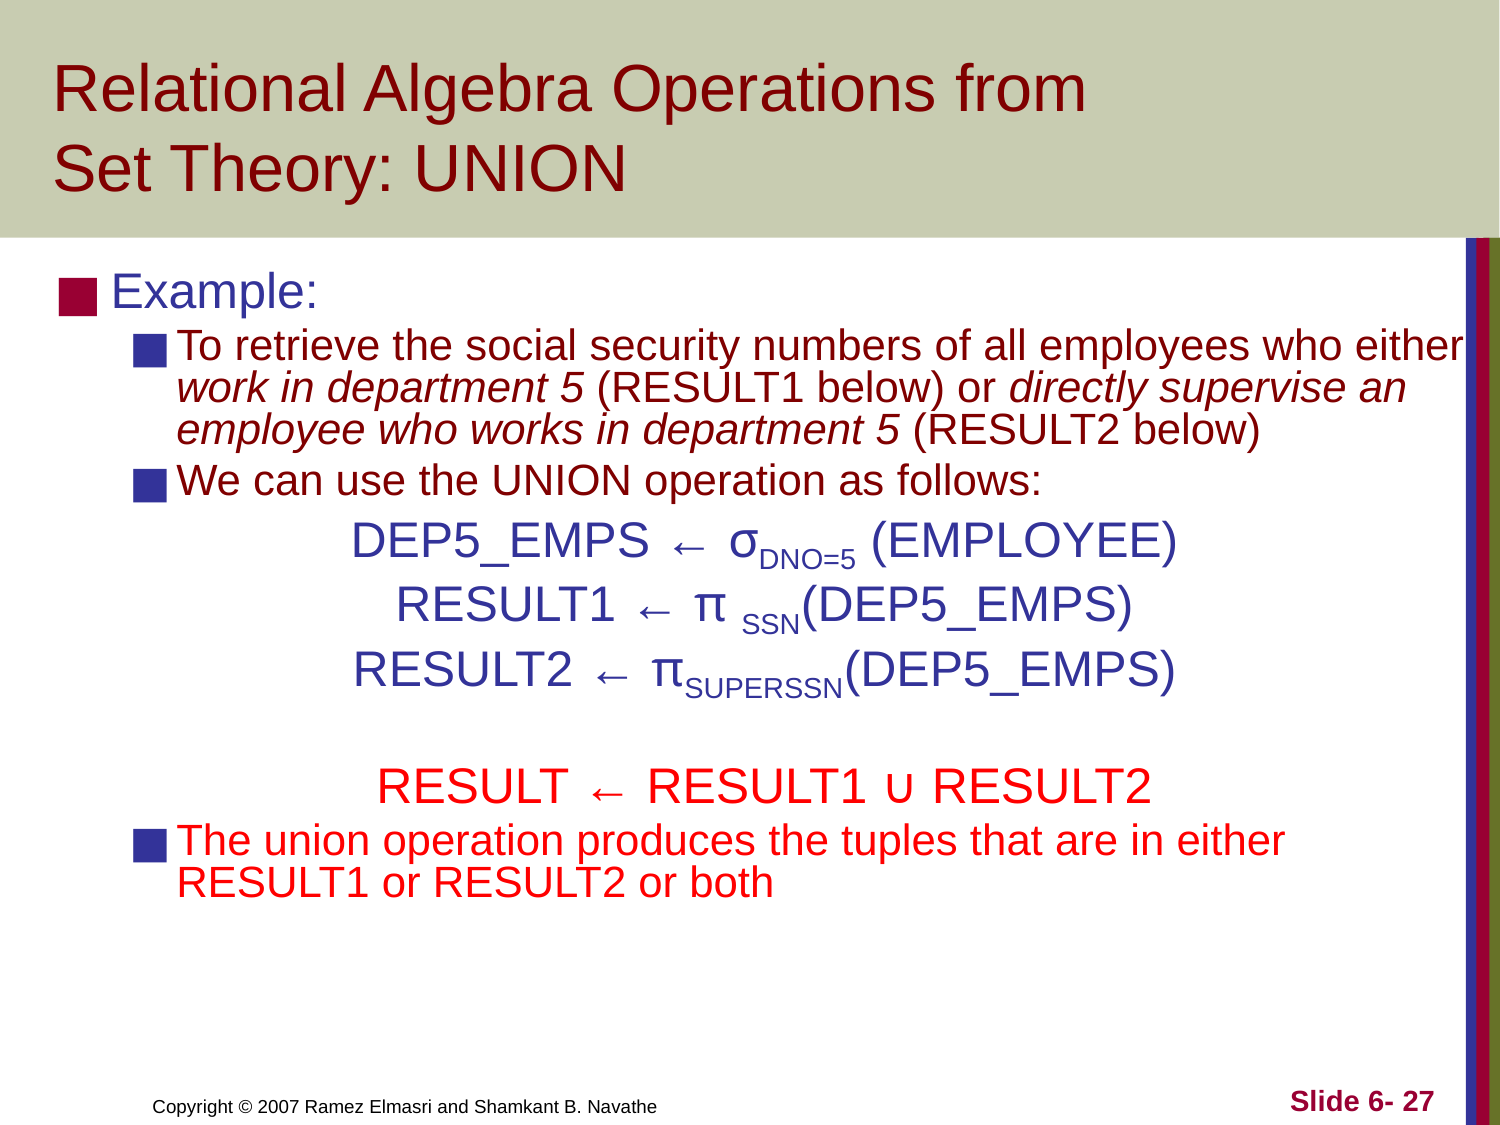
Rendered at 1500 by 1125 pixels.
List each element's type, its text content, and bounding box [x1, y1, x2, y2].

list Example: To retrieve the social security numbers of all employees who either work in department 5 (RESULT1 below) or directly supervise an employee who works in department 5 (RESULT2 below) We can use the UNION operation as follows: DEP5_EMPS ← σDNO=5 (EMPLOYEE) RESULT1 ← π SSN(DEP5_EMPS) RESULT2 ← πSUPERSSN(DEP5_EMPS) RESULT ← RESULT1 ∪ RESULT2 The union operation produces the tuples that are in either RESULT1 or RESULT2 or both [39, 262, 1475, 1013]
title Relational Algebra Operations from Set Theory: UNION [37, 49, 1317, 213]
text_box Slide 6- 27 [1137, 1049, 1450, 1125]
